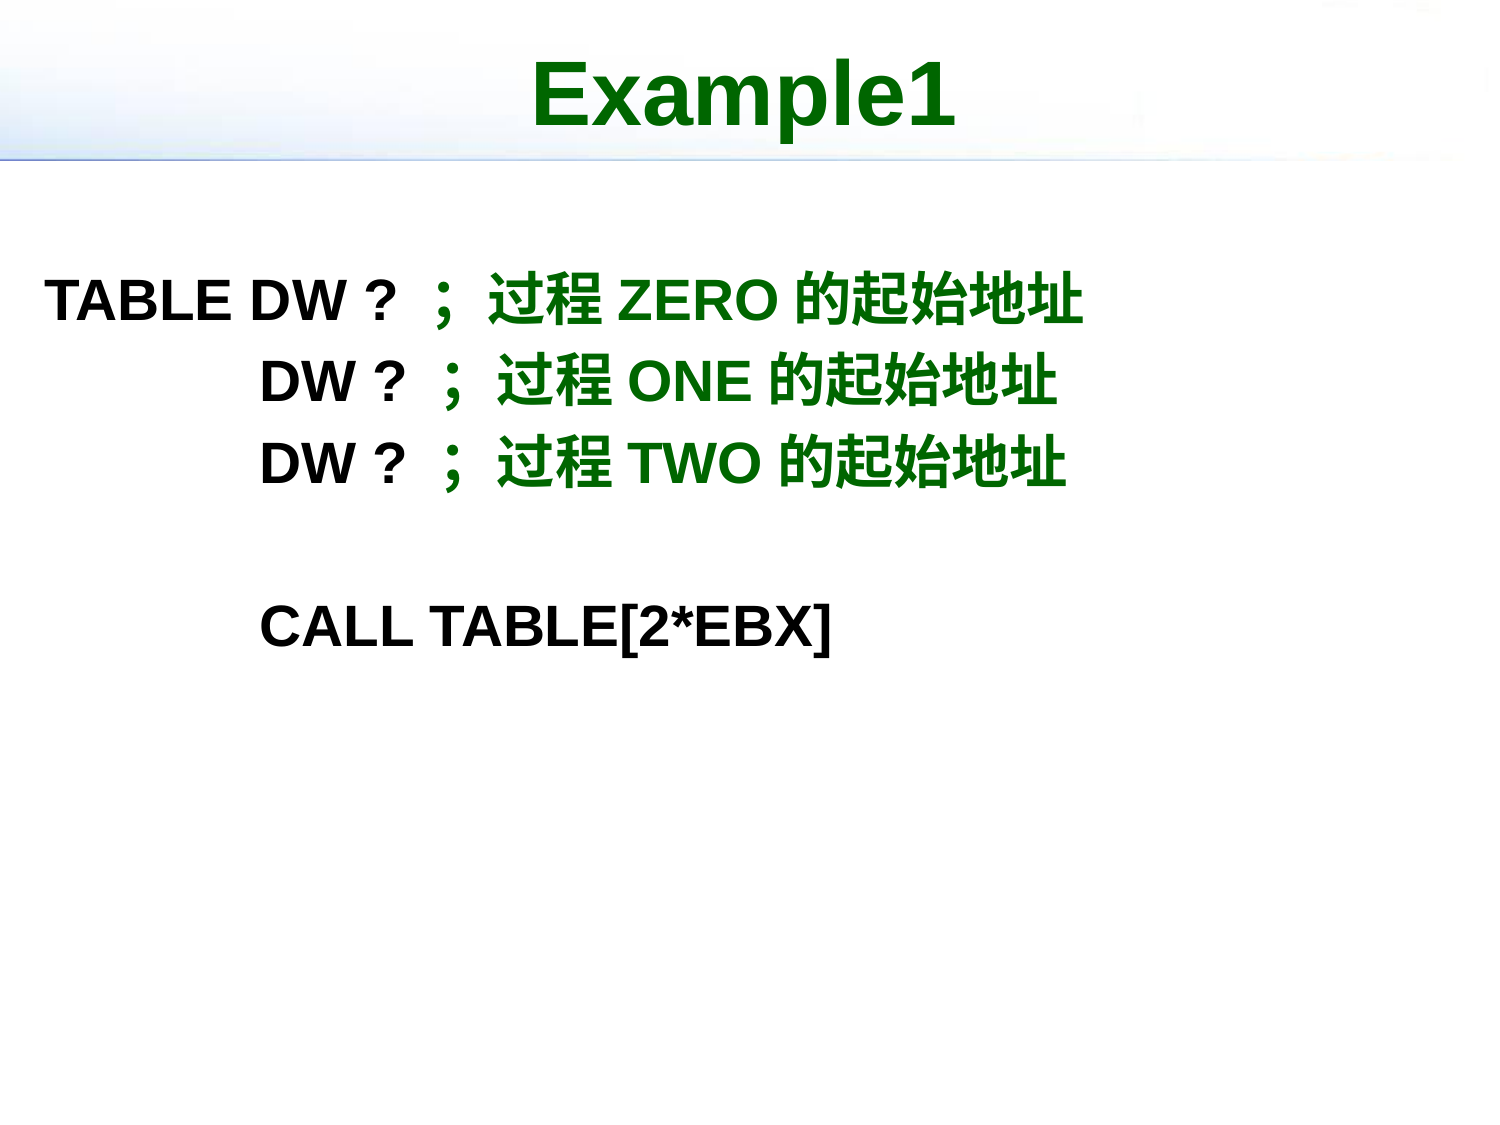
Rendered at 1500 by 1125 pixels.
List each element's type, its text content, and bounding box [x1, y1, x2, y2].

picture [0, 0, 1500, 161]
list TABLE DW ? ；过程ZERO的起始地址 DW ? ；过程ONE的起始地址 DW ? ；过程TWO的起始地址 CALL TABLE[2*EBX] [29, 172, 1459, 1071]
title Example1 [29, 31, 1459, 147]
